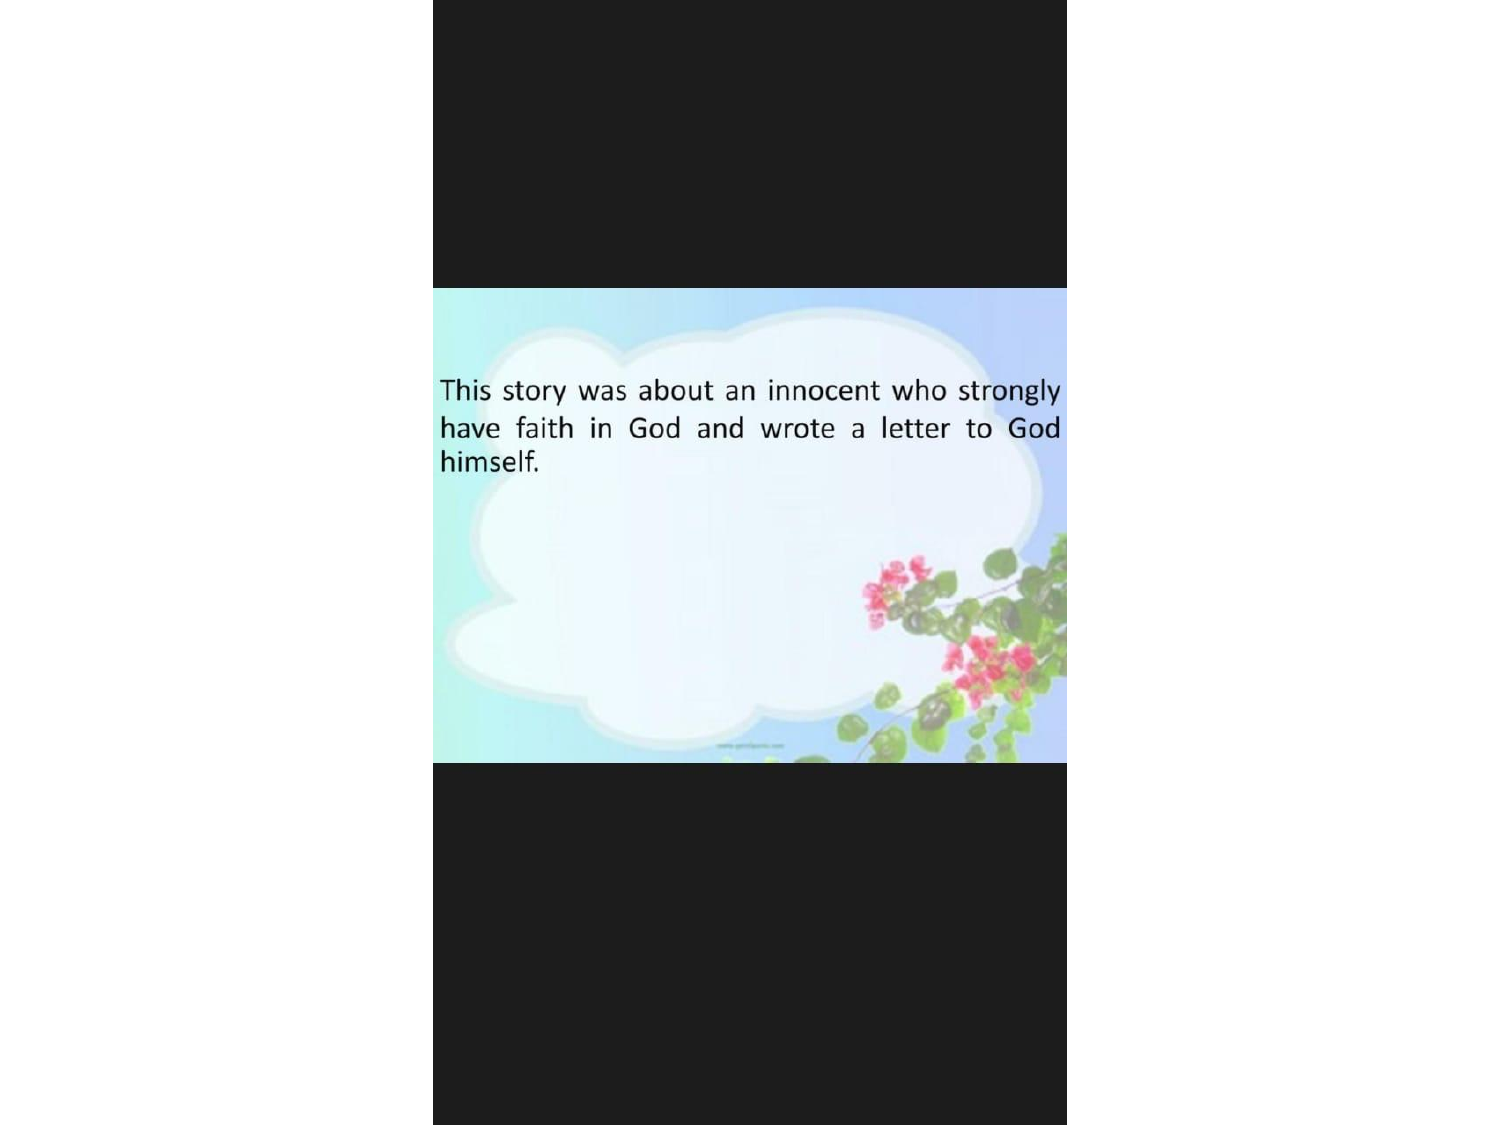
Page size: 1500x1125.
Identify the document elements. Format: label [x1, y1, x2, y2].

picture [433, 0, 1067, 1125]
